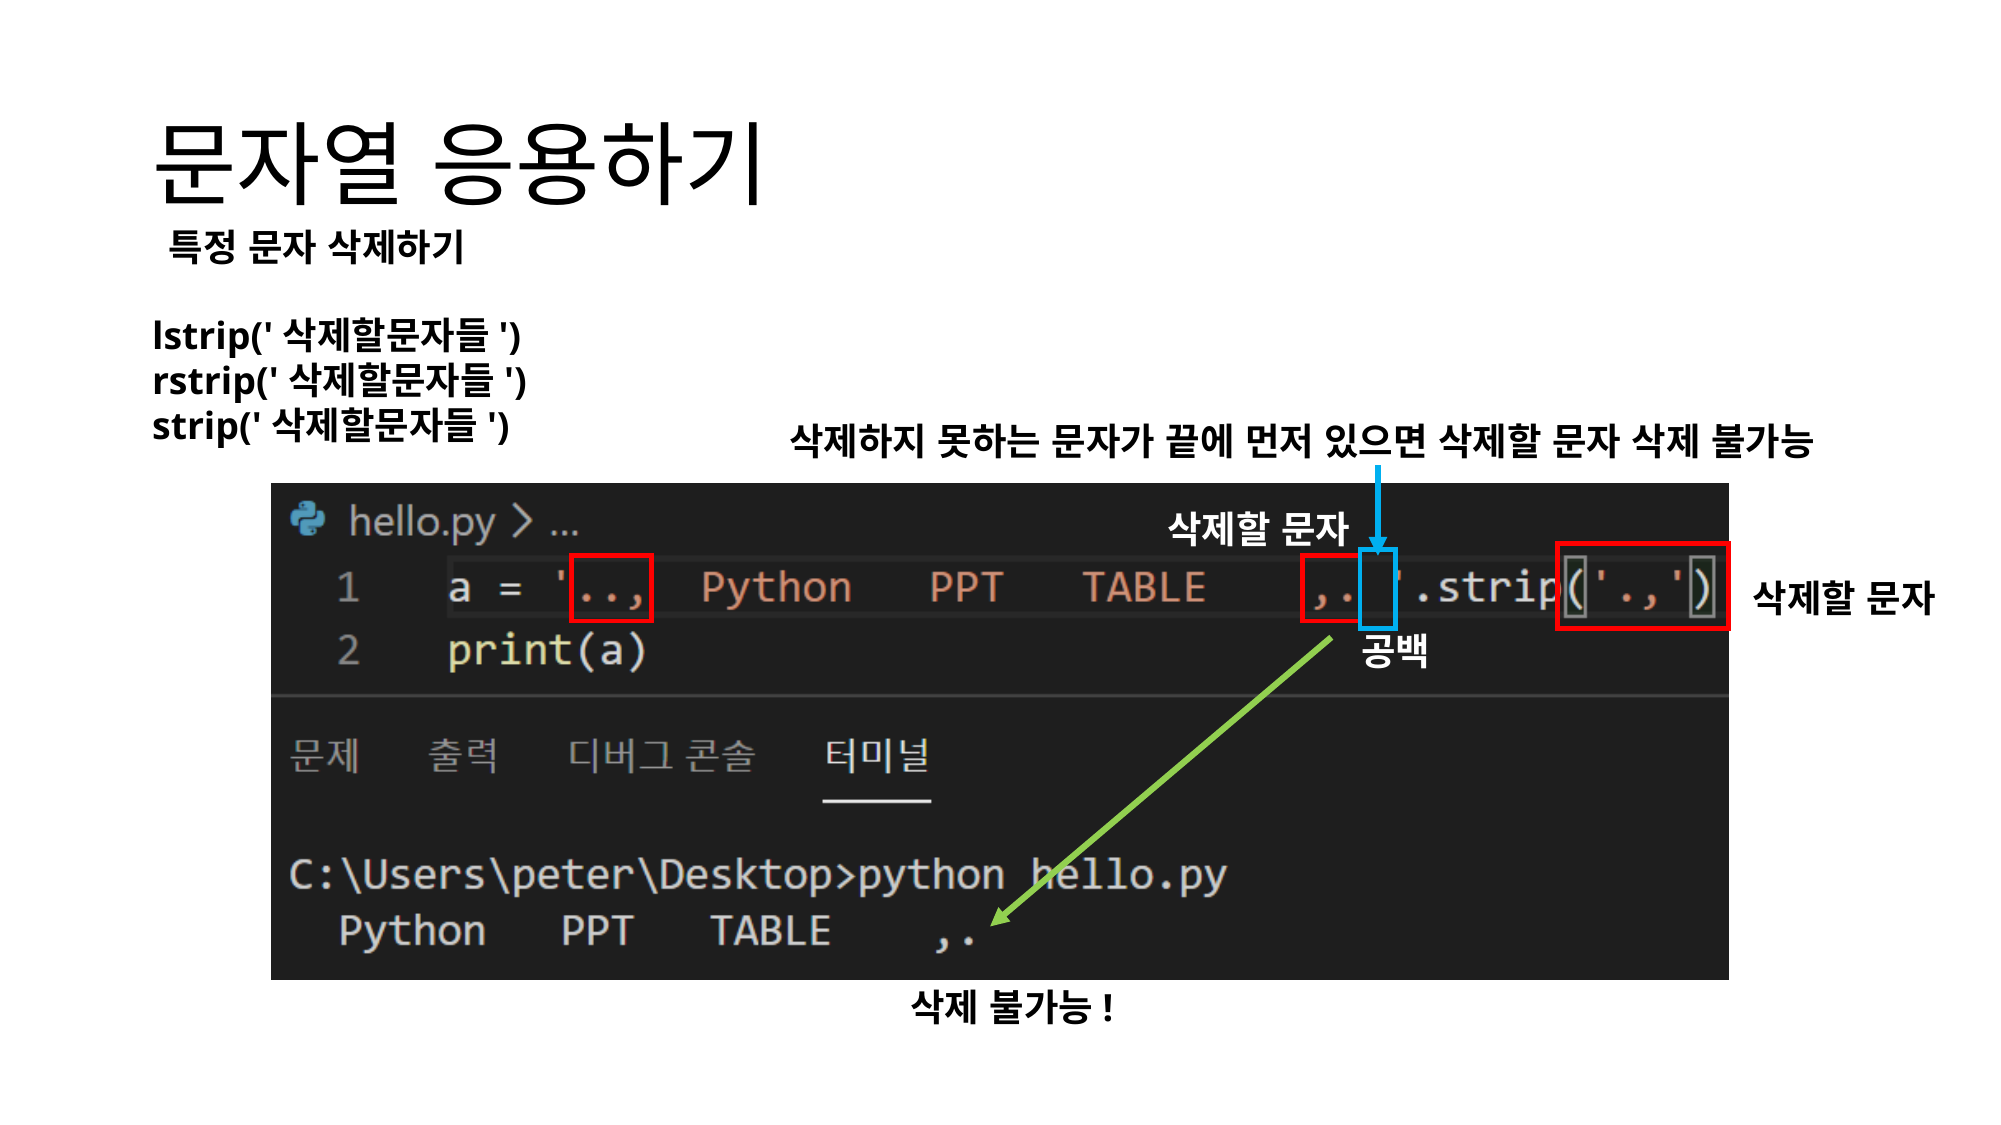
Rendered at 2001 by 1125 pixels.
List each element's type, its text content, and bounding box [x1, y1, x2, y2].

text_box 삭제 불가능! [895, 980, 1129, 1037]
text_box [990, 637, 1332, 927]
text_box 삭제할 문자 [1738, 568, 1951, 628]
picture [1363, 553, 1392, 625]
title 문자열 응용하기 [137, 59, 879, 278]
text_box 특정 문자 삭제하기 [154, 216, 481, 277]
picture [271, 483, 1729, 980]
text_box lstrip('삭제할문자들') rstrip('삭제할문자들') strip('삭제할문자들') [137, 304, 544, 455]
text_box 삭제하지 못하는 문자가 끝에 먼저 있으면 삭제할 문자 삭제 불가능 [774, 410, 1831, 470]
